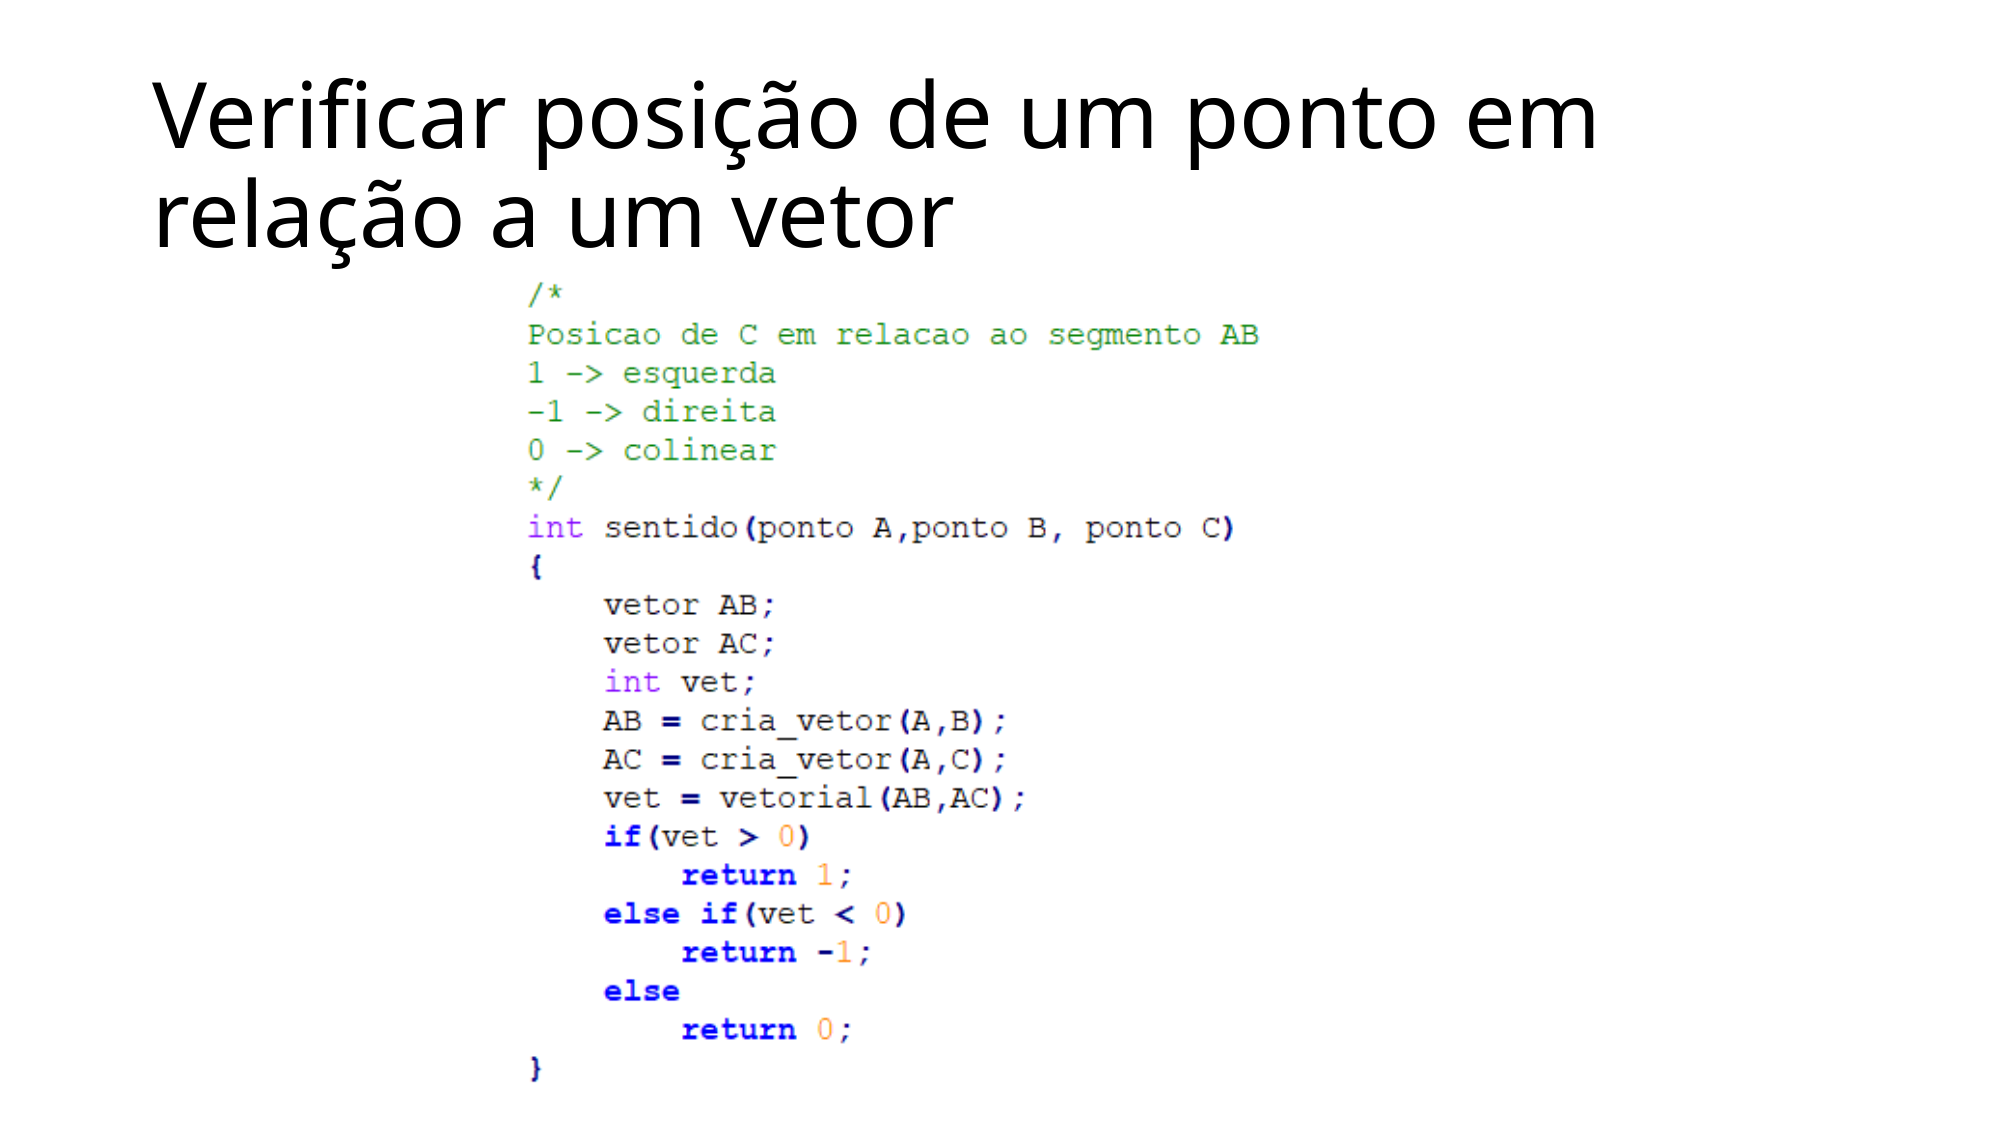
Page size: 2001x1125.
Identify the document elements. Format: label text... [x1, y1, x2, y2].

picture [523, 277, 1287, 1115]
title Verificar posição de um ponto em relação a um vetor [137, 59, 1863, 278]
